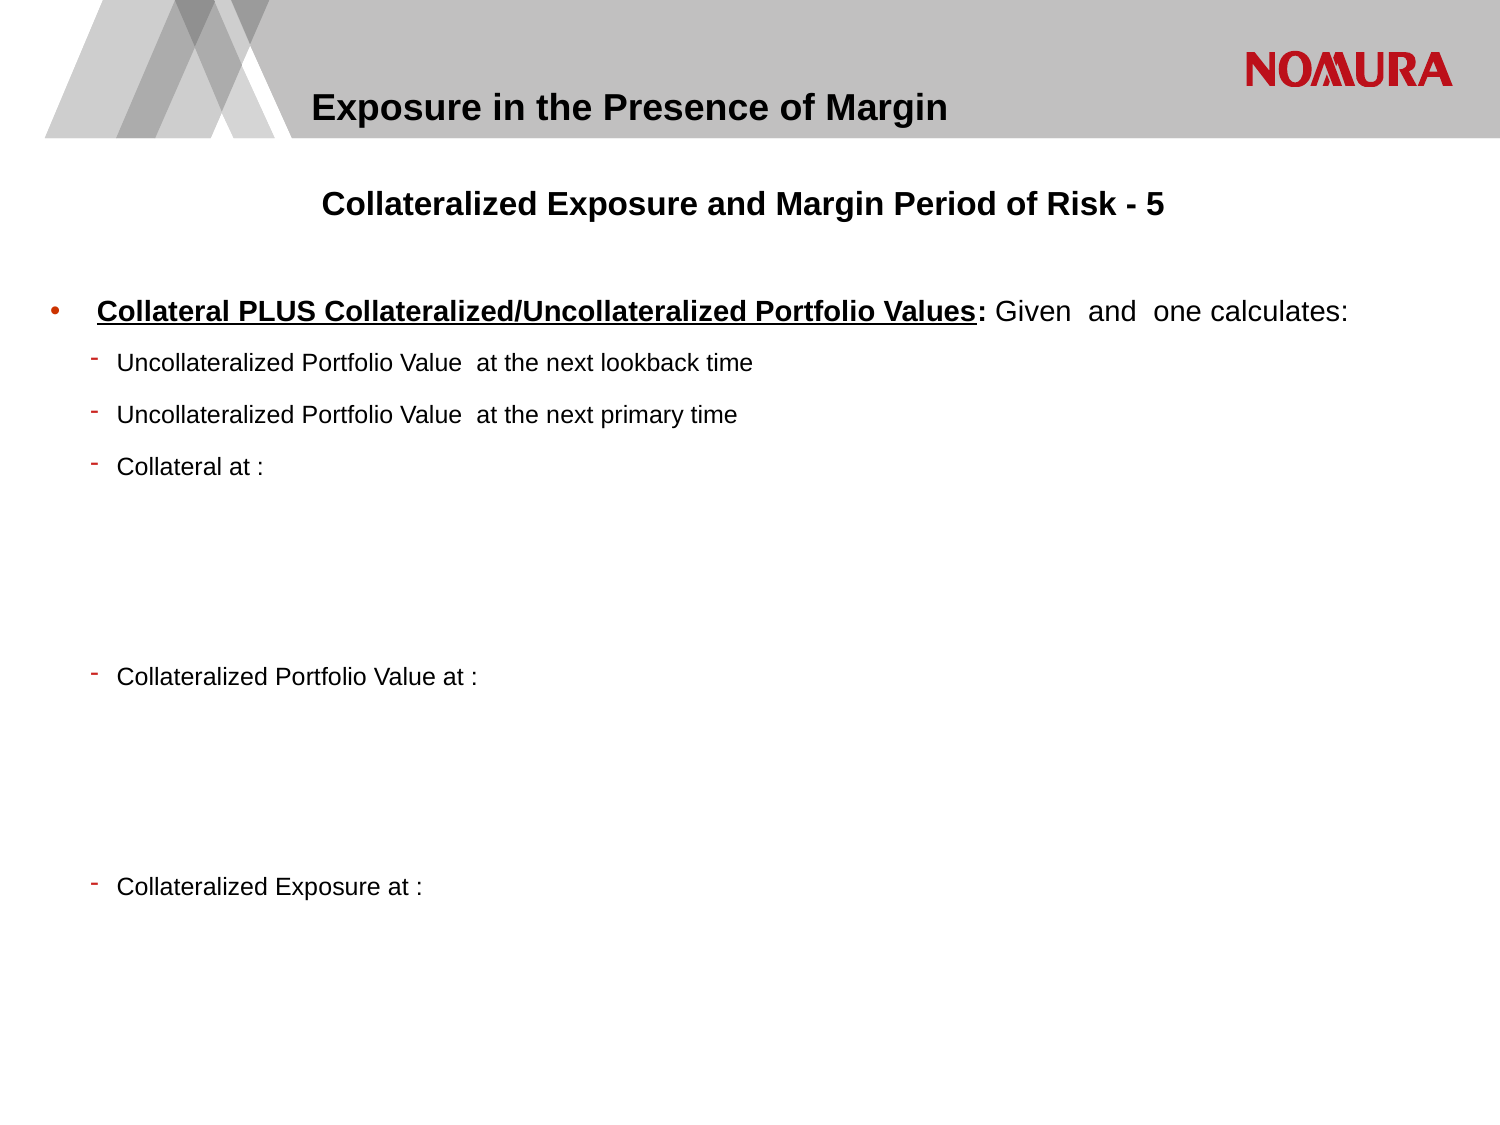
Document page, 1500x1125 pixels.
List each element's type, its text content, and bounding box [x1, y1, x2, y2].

title Exposure in the Presence of Margin [311, 9, 1223, 128]
